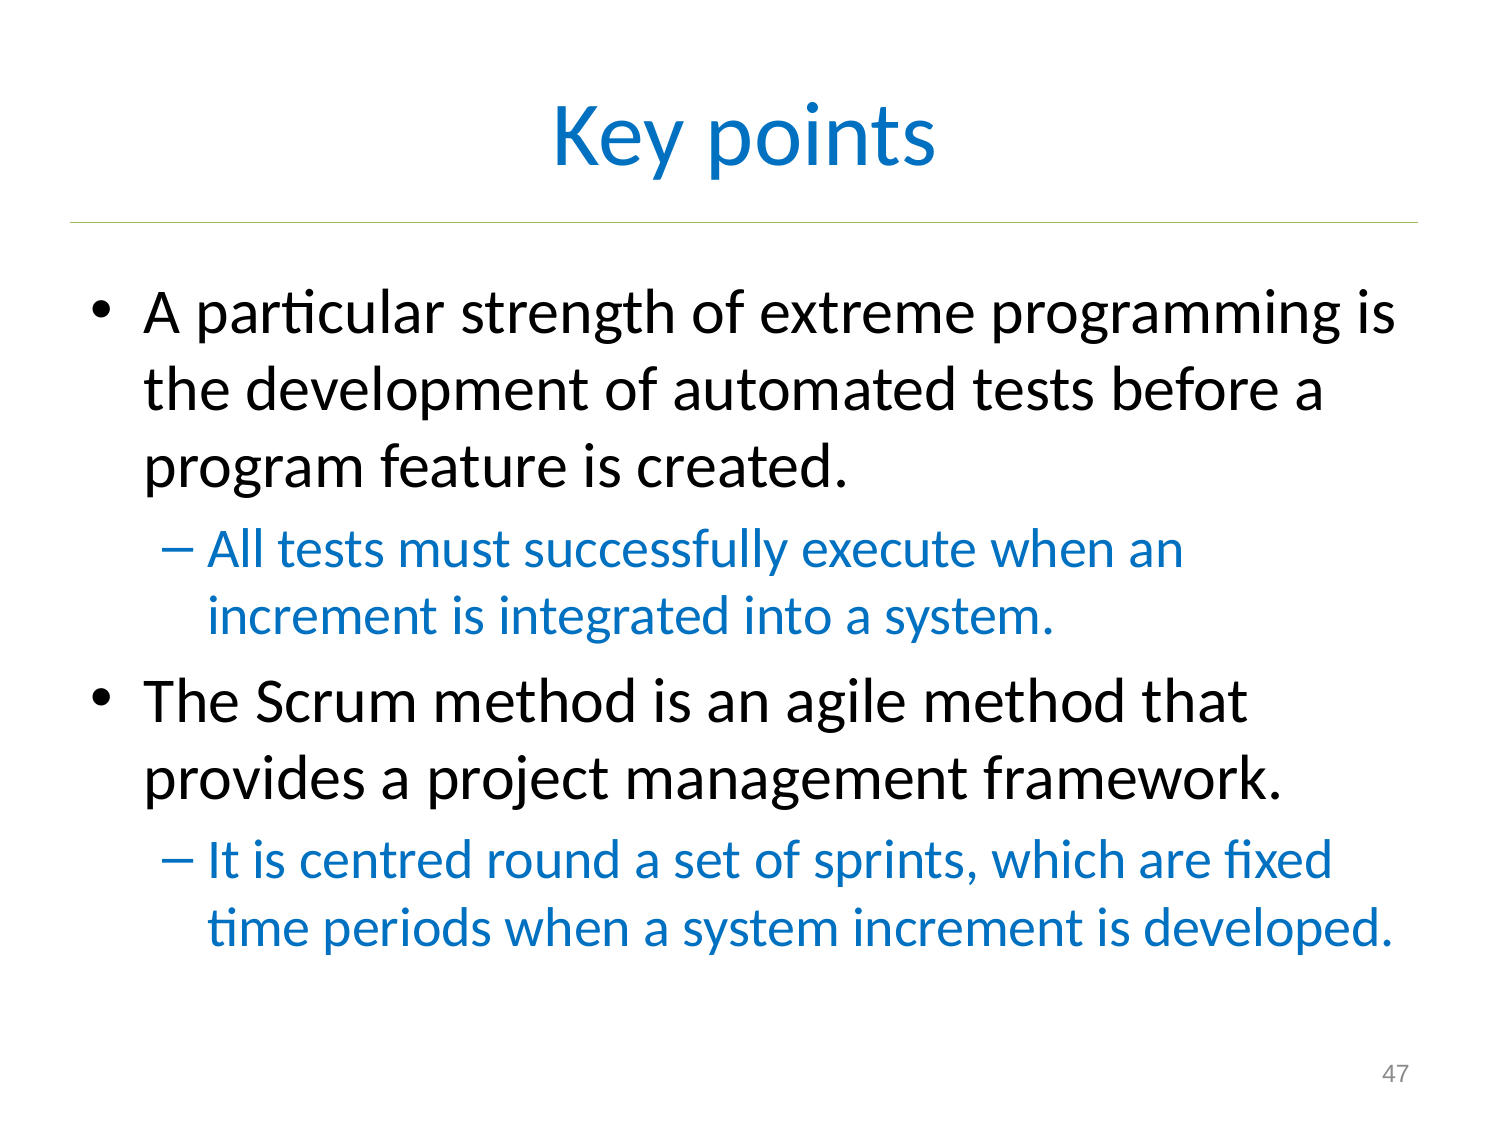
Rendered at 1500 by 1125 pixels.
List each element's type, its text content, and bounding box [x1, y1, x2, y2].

slide_number 47 [1074, 1042, 1425, 1103]
title Key points [70, 35, 1421, 223]
list A particular strength of extreme programming is the development of automated tests before a program feature is created. All tests must successfully execute when an increment is integrated into a system. The Scrum method is an agile method that provides a project management framework. It is centred round a set of sprints, which are fixed time periods when a system increment is developed. [75, 262, 1425, 1005]
